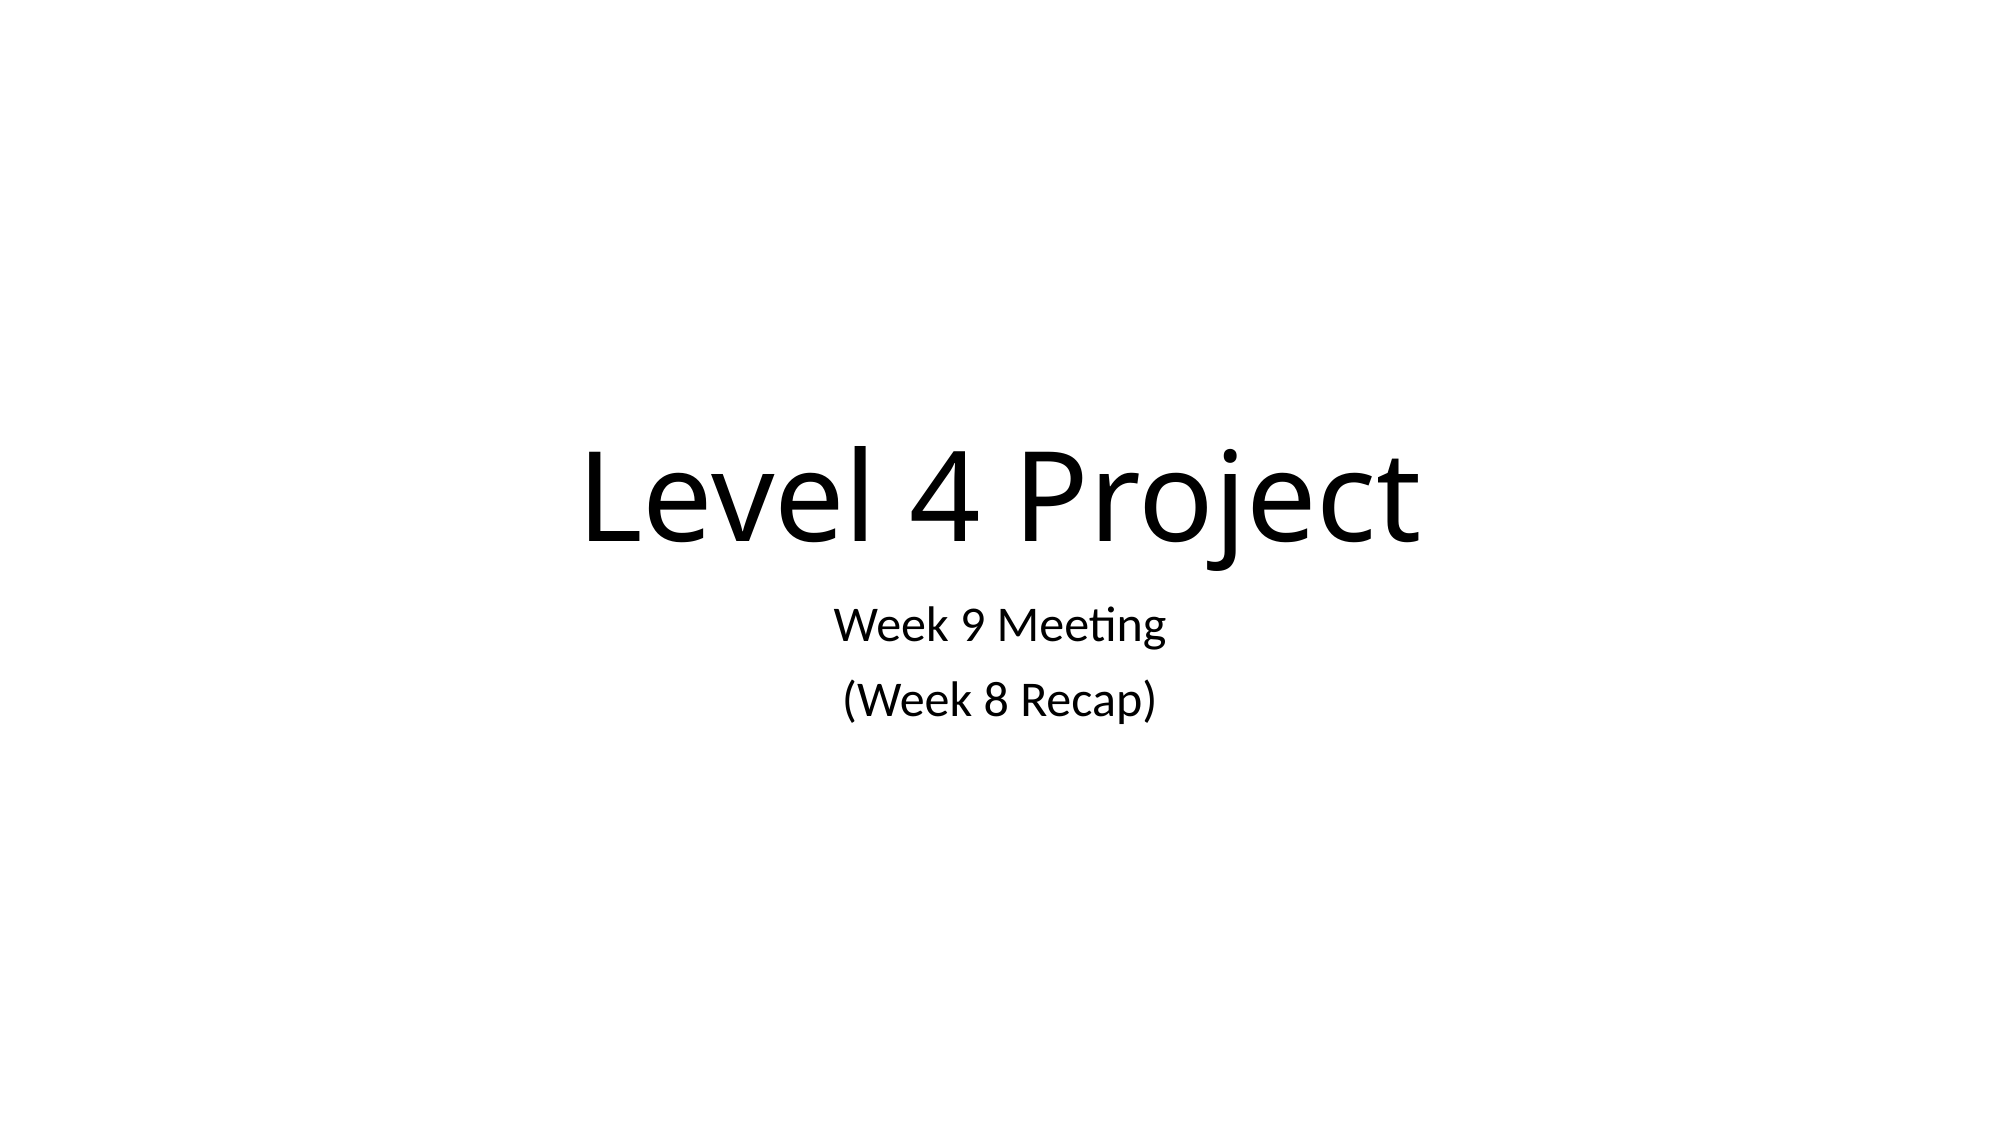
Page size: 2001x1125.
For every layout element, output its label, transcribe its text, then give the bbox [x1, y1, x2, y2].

title Level 4 Project [249, 184, 1750, 576]
subtitle Week 9 Meeting (Week 8 Recap) [249, 590, 1750, 863]
